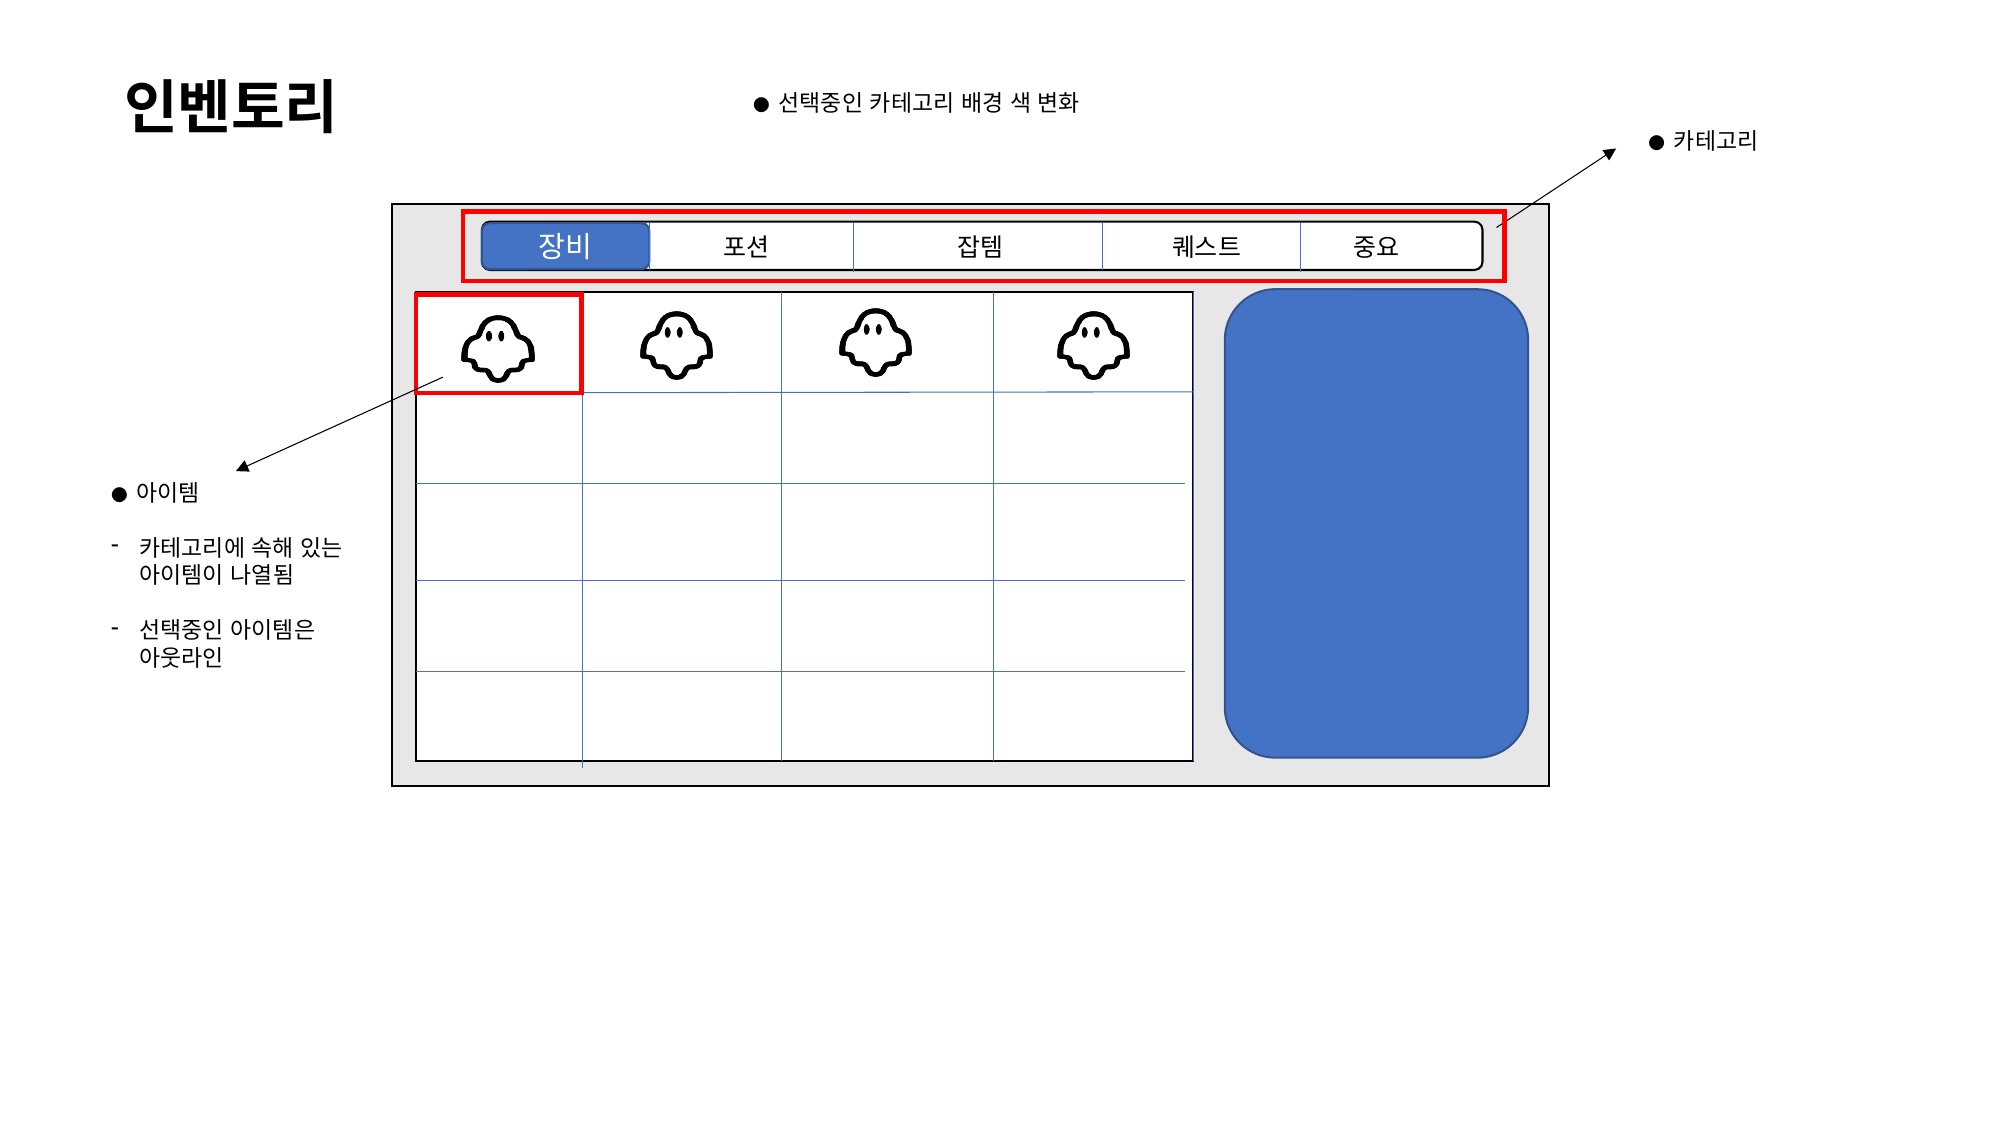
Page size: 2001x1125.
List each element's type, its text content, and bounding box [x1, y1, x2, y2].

text_box 인벤토리 [109, 62, 599, 148]
text_box [462, 210, 1506, 282]
picture [1057, 311, 1130, 380]
text_box ● 카테고리 [1633, 119, 1792, 162]
text_box ● 선택중인 카테고리 배경 색 변화 [738, 80, 1158, 123]
text_box [583, 393, 1194, 762]
picture [839, 308, 912, 377]
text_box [1496, 148, 1617, 228]
picture [640, 311, 713, 380]
picture [461, 315, 535, 384]
text_box [415, 394, 582, 762]
text_box [1223, 288, 1530, 759]
text_box ● 아이템 카테고리에 속해 있는 아이템이 나열됨 선택중인 아이템은 아웃라인 [96, 471, 376, 679]
text_box [415, 293, 582, 391]
text_box [415, 291, 1194, 391]
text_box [235, 377, 443, 472]
text_box [391, 203, 1550, 787]
